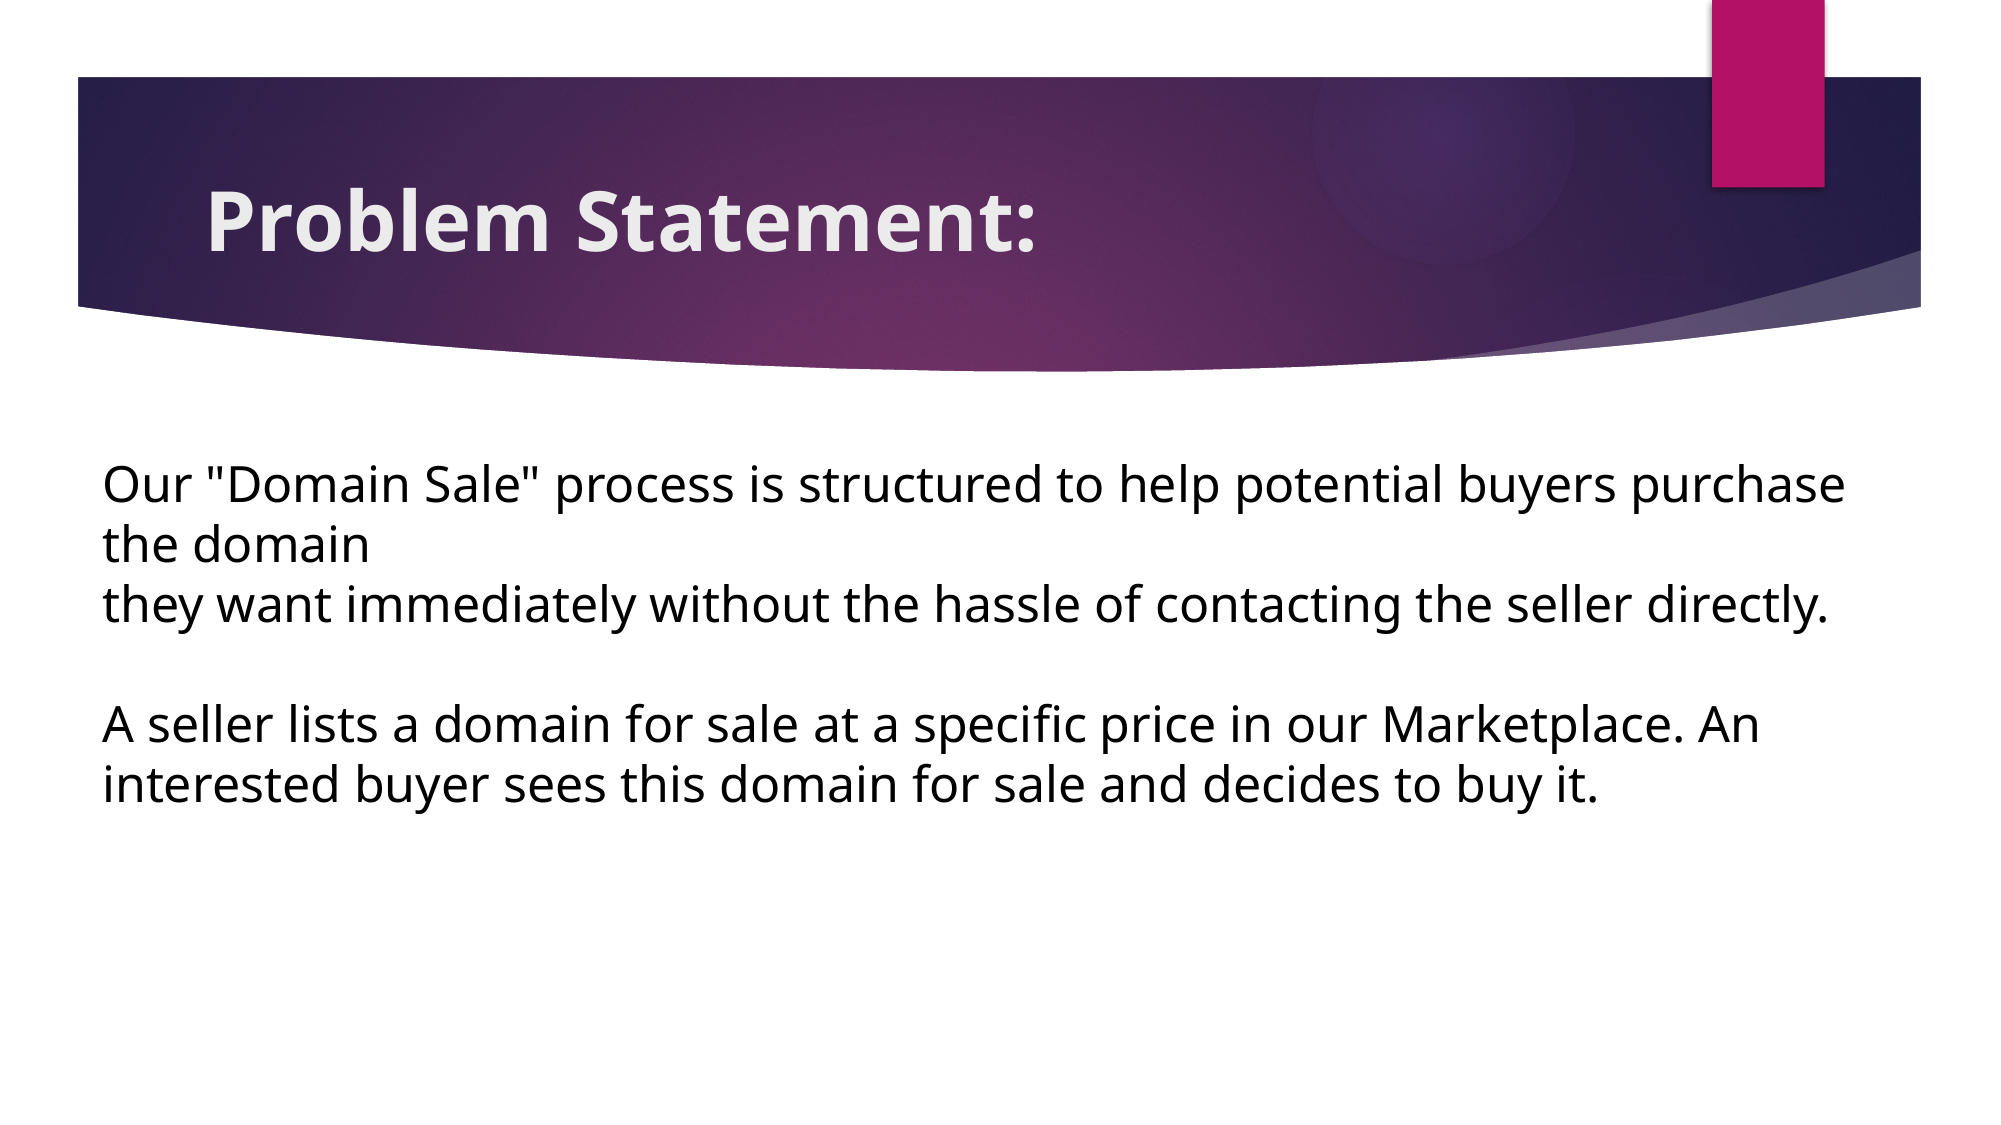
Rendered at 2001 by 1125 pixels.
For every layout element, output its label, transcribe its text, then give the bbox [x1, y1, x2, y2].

title Problem Statement: [189, 159, 1627, 276]
text_box Our "Domain Sale" process is structured to help potential buyers purchase the domain they want immediately without the hassle of contacting the seller directly. A seller lists a domain for sale at a specific price in our Marketplace. An interested buyer sees this domain for sale and decides to buy it. [87, 445, 1913, 820]
